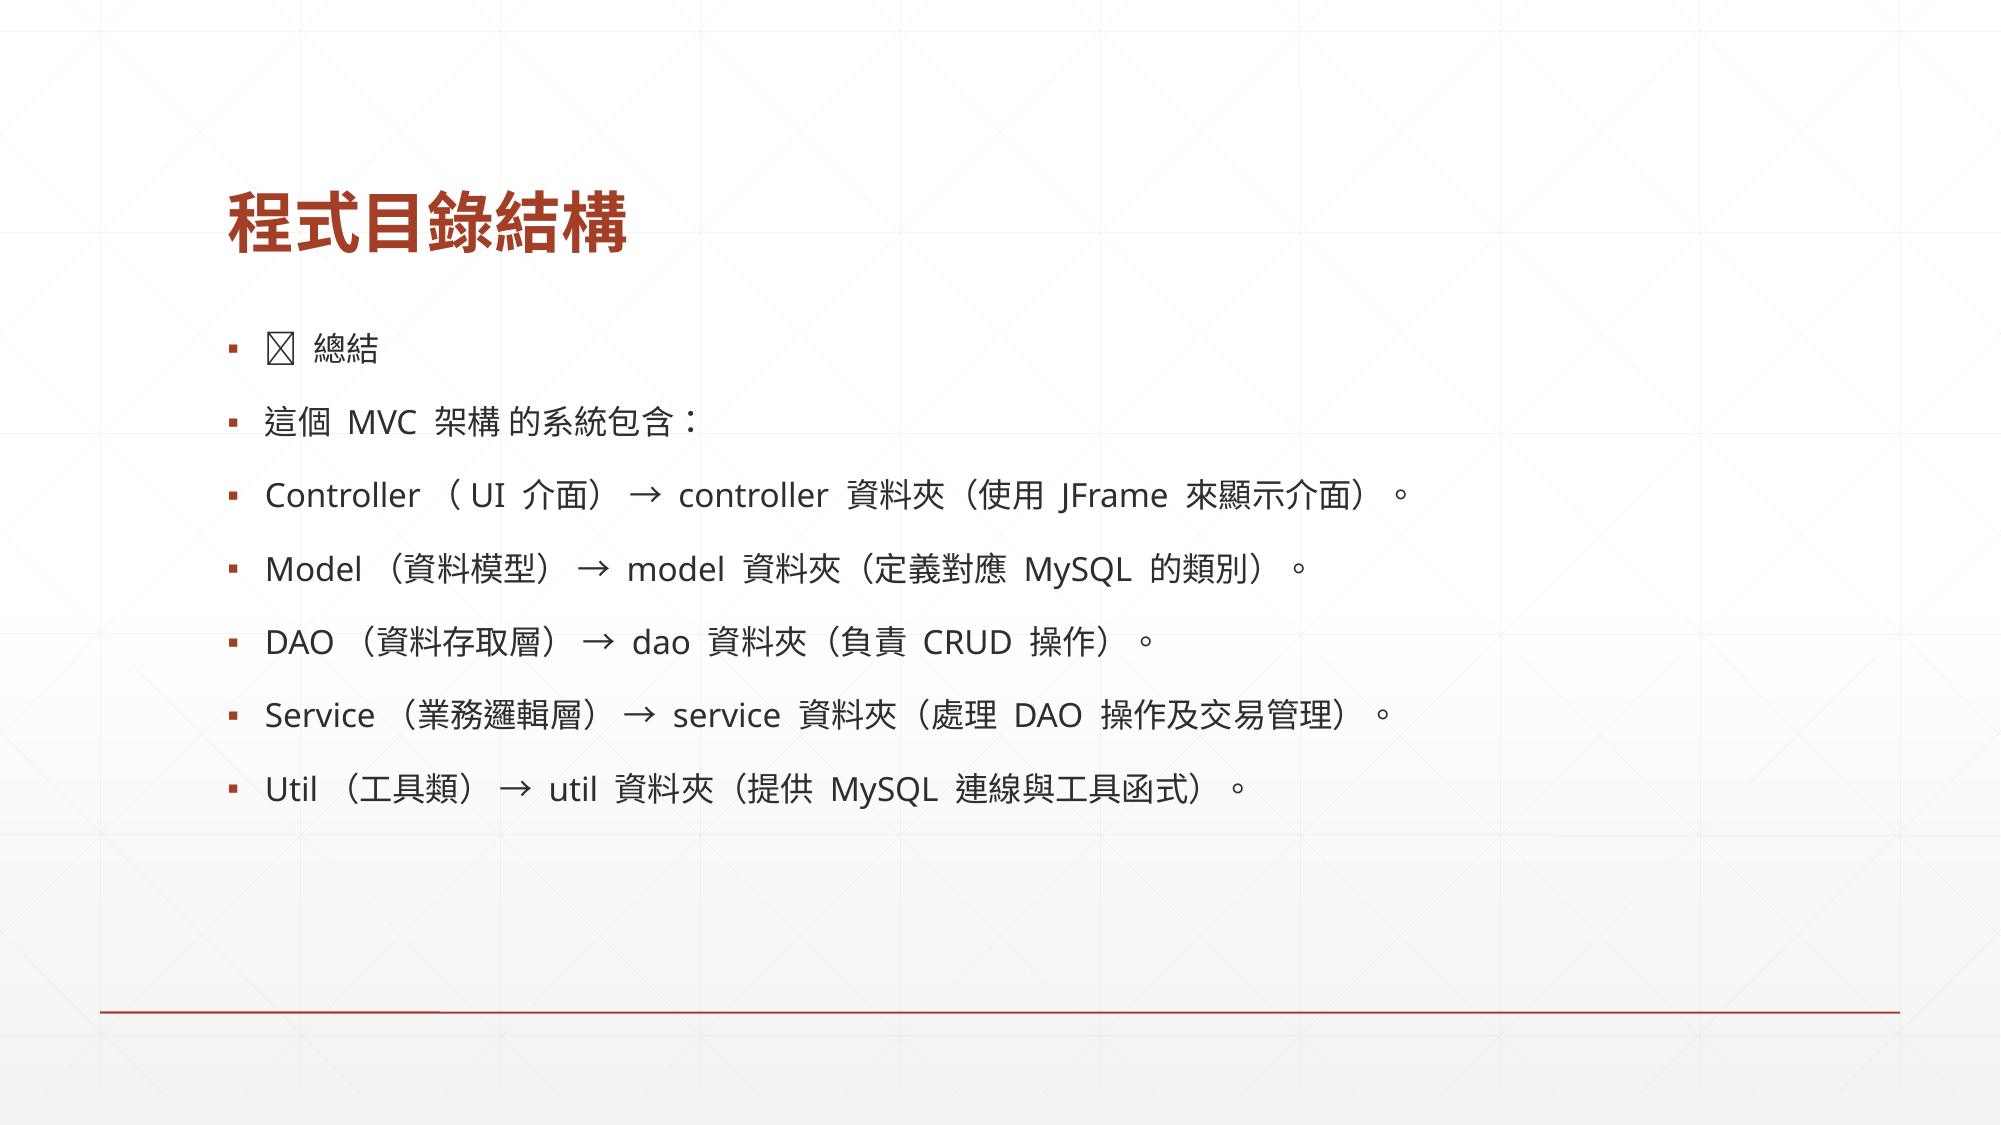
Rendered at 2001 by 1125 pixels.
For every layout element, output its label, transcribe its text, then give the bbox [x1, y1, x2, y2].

list 📌 總結 這個 MVC 架構 的系統包含： Controller（UI 介面） → controller 資料夾（使用 JFrame 來顯示介面）。 Model（資料模型） → model 資料夾（定義對應 MySQL 的類別）。 DAO（資料存取層） → dao 資料夾（負責 CRUD 操作）。 Service（業務邏輯層） → service 資料夾（處理 DAO 操作及交易管理）。 Util（工具類） → util 資料夾（提供 MySQL 連線與工具函式）。 [212, 324, 1788, 950]
title 程式目錄結構 [212, 82, 1788, 270]
